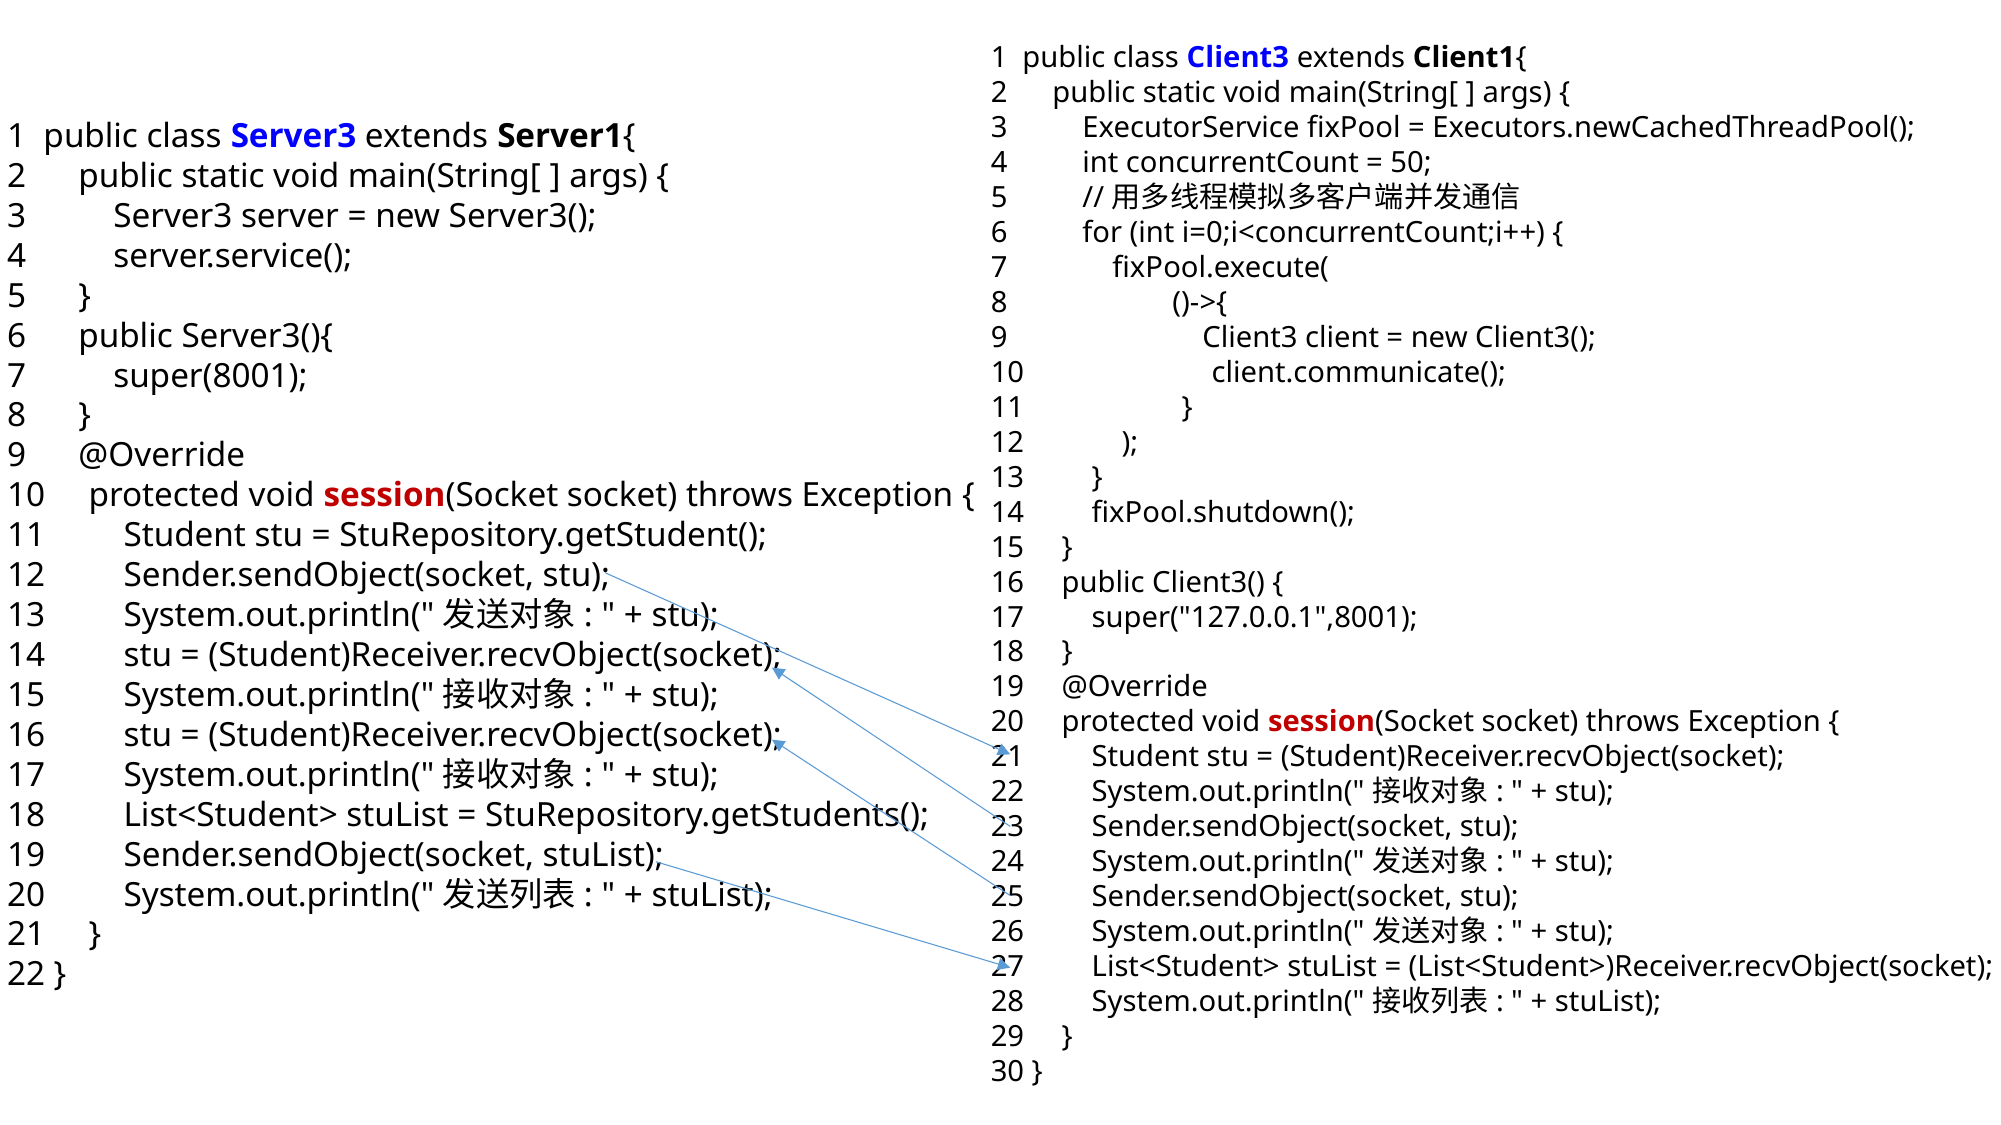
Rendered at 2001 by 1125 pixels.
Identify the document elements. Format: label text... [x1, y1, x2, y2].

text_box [655, 861, 1011, 968]
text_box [771, 667, 1011, 739]
text_box 1 public class Server3 extends Server1{ 2 public static void main(String[ ] args) { 3 Server3 server = new Server3(); 4 server.service(); 5 } 6 public Server3(){ 7 super(8001); 8 } 9 @Override 10 protected void session(Socket socket) throws Exception { 11 Student stu = StuRepository.getStudent(); 12 Sender.sendObject(socket, stu); 13 System.out.println("发送对象: " + stu); 14 stu = (Student)Receiver.recvObject(socket); 15 System.out.println("接收对象: " + stu); 16 stu = (Student)Receiver.recvObject(socket); 17 System.out.println("接收对象: " + stu); 18 List<Student> stuList = StuRepository.getStudents(); 19 Sender.sendObject(socket, stuList); 20 System.out.println("发送列表: " + stuList); 21 } 22 } [0, 106, 976, 1000]
text_box 1 public class Client3 extends Client1{ 2 public static void main(String[ ] args) { 3 ExecutorService fixPool = Executors.newCachedThreadPool(); 4 int concurrentCount = 50; 5 //用多线程模拟多客户端并发通信 6 for (int i=0;i<concurrentCount;i++) { 7 fixPool.execute( 8 ()->{ 9 Client3 client = new Client3(); 10 client.communicate(); 11 } 12 ); 13 } 14 fixPool.shutdown(); 15 } 16 public Client3() { 17 super("127.0.0.1",8001); 18 } 19 @Override 20 protected void session(Socket socket) throws Exception { 21 Student stu = (Student)Receiver.recvObject(socket); 22 System.out.println("接收对象: " + stu); 23 Sender.sendObject(socket, stu); 24 System.out.println("发送对象: " + stu); 25 Sender.sendObject(socket, stu); 26 System.out.println("发送对象: " + stu); 27 List<Student> stuList = (List<Student>)Receiver.recvObject(socket); 28 System.out.println("接收列表: " + stuList); 29 } 30 } [976, 31, 2000, 1095]
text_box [771, 739, 1011, 896]
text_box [605, 572, 1011, 755]
